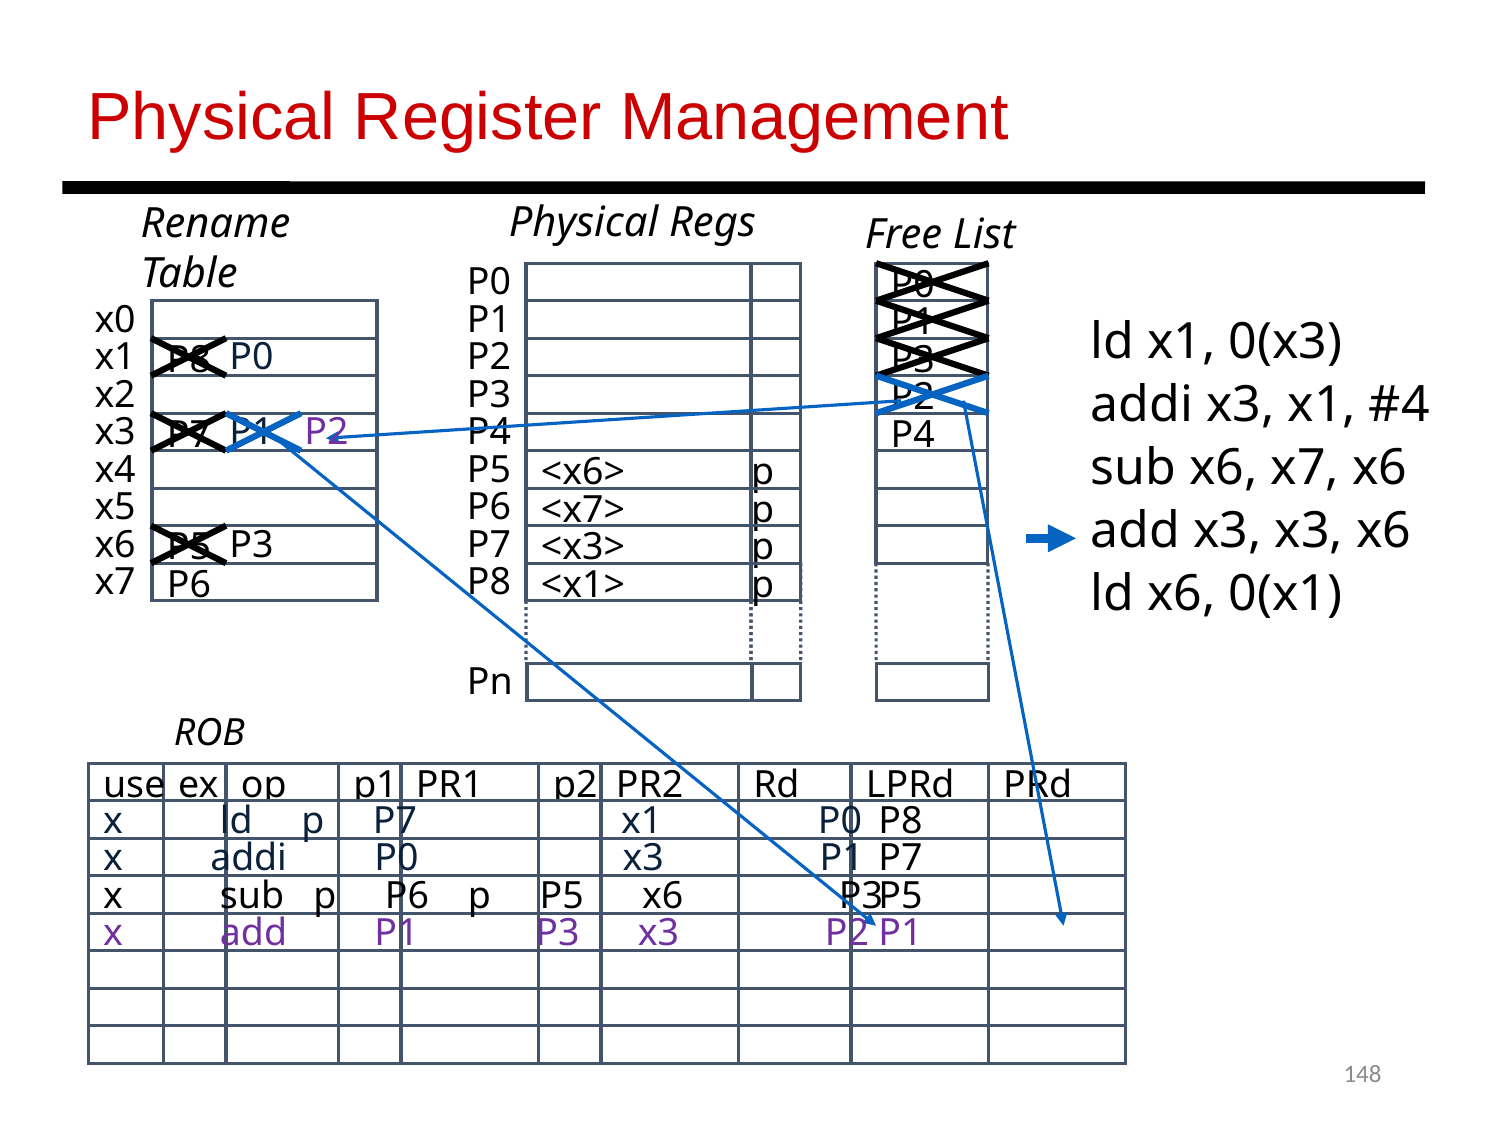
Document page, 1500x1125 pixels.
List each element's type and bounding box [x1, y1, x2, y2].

text_box [62, 187, 1500, 1064]
slide_number [1059, 1042, 1397, 1103]
text_box [72, 65, 1389, 160]
